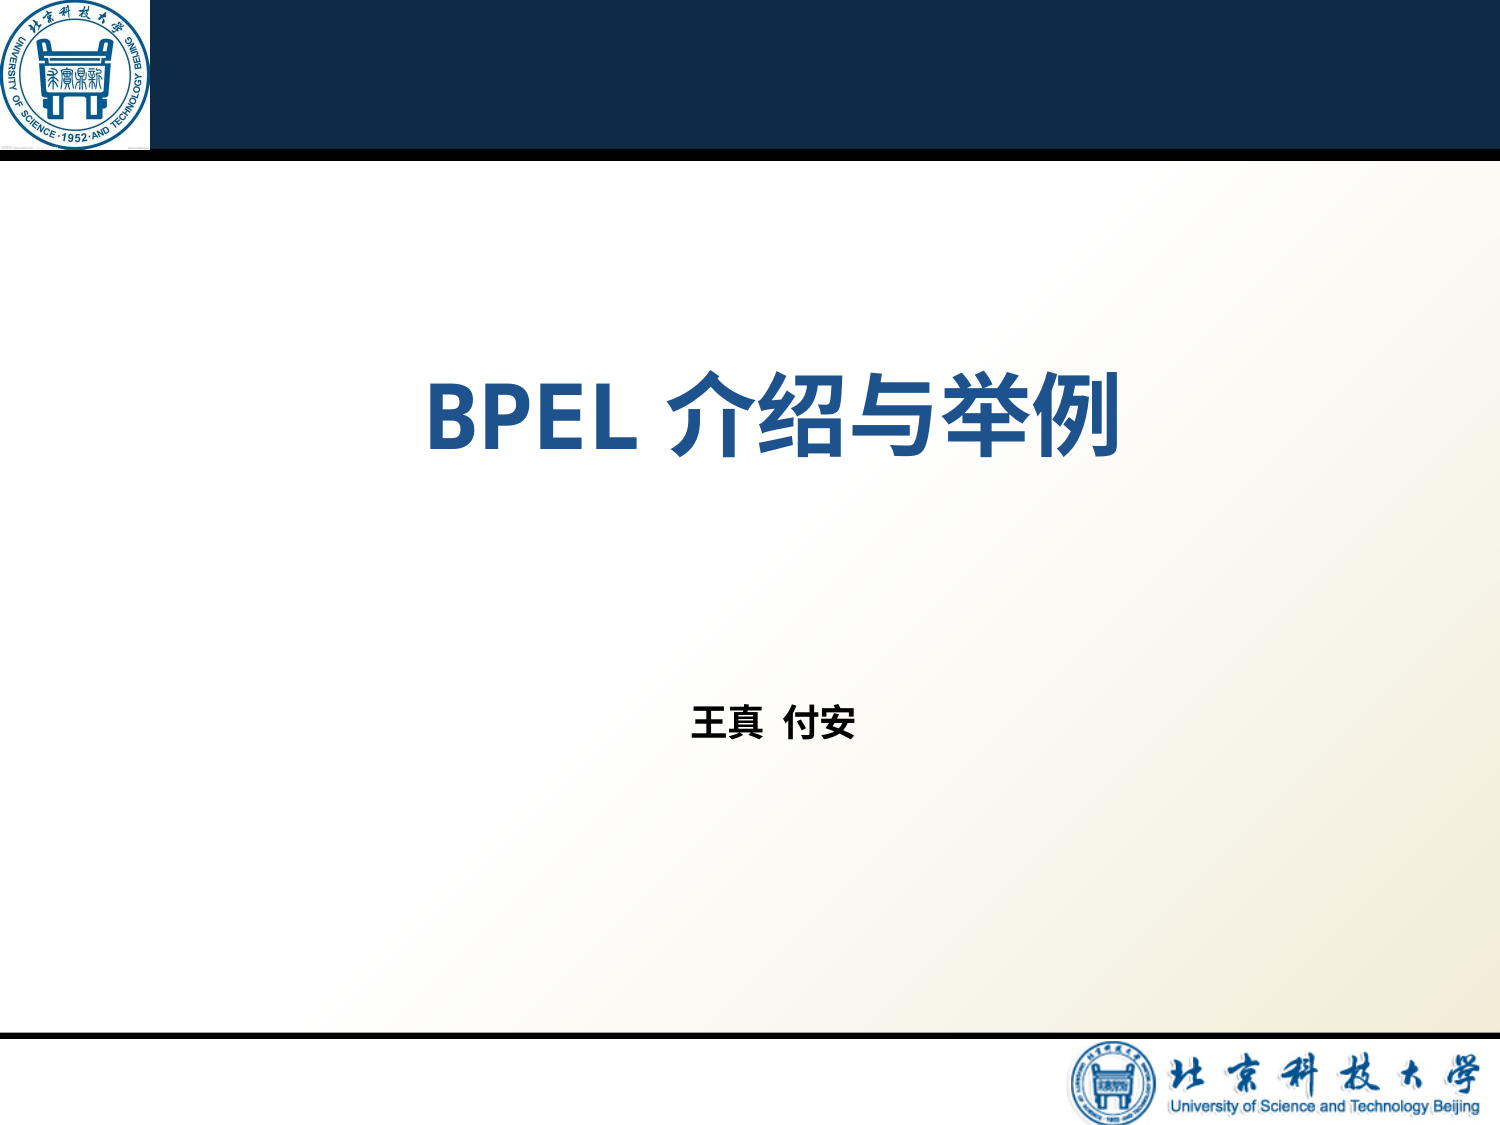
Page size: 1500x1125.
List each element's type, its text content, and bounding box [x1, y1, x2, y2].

title BPEL介绍与举例 [88, 314, 1459, 456]
text_box 王真 付安 [490, 668, 1058, 752]
picture [0, 0, 150, 150]
picture [1066, 1040, 1498, 1125]
